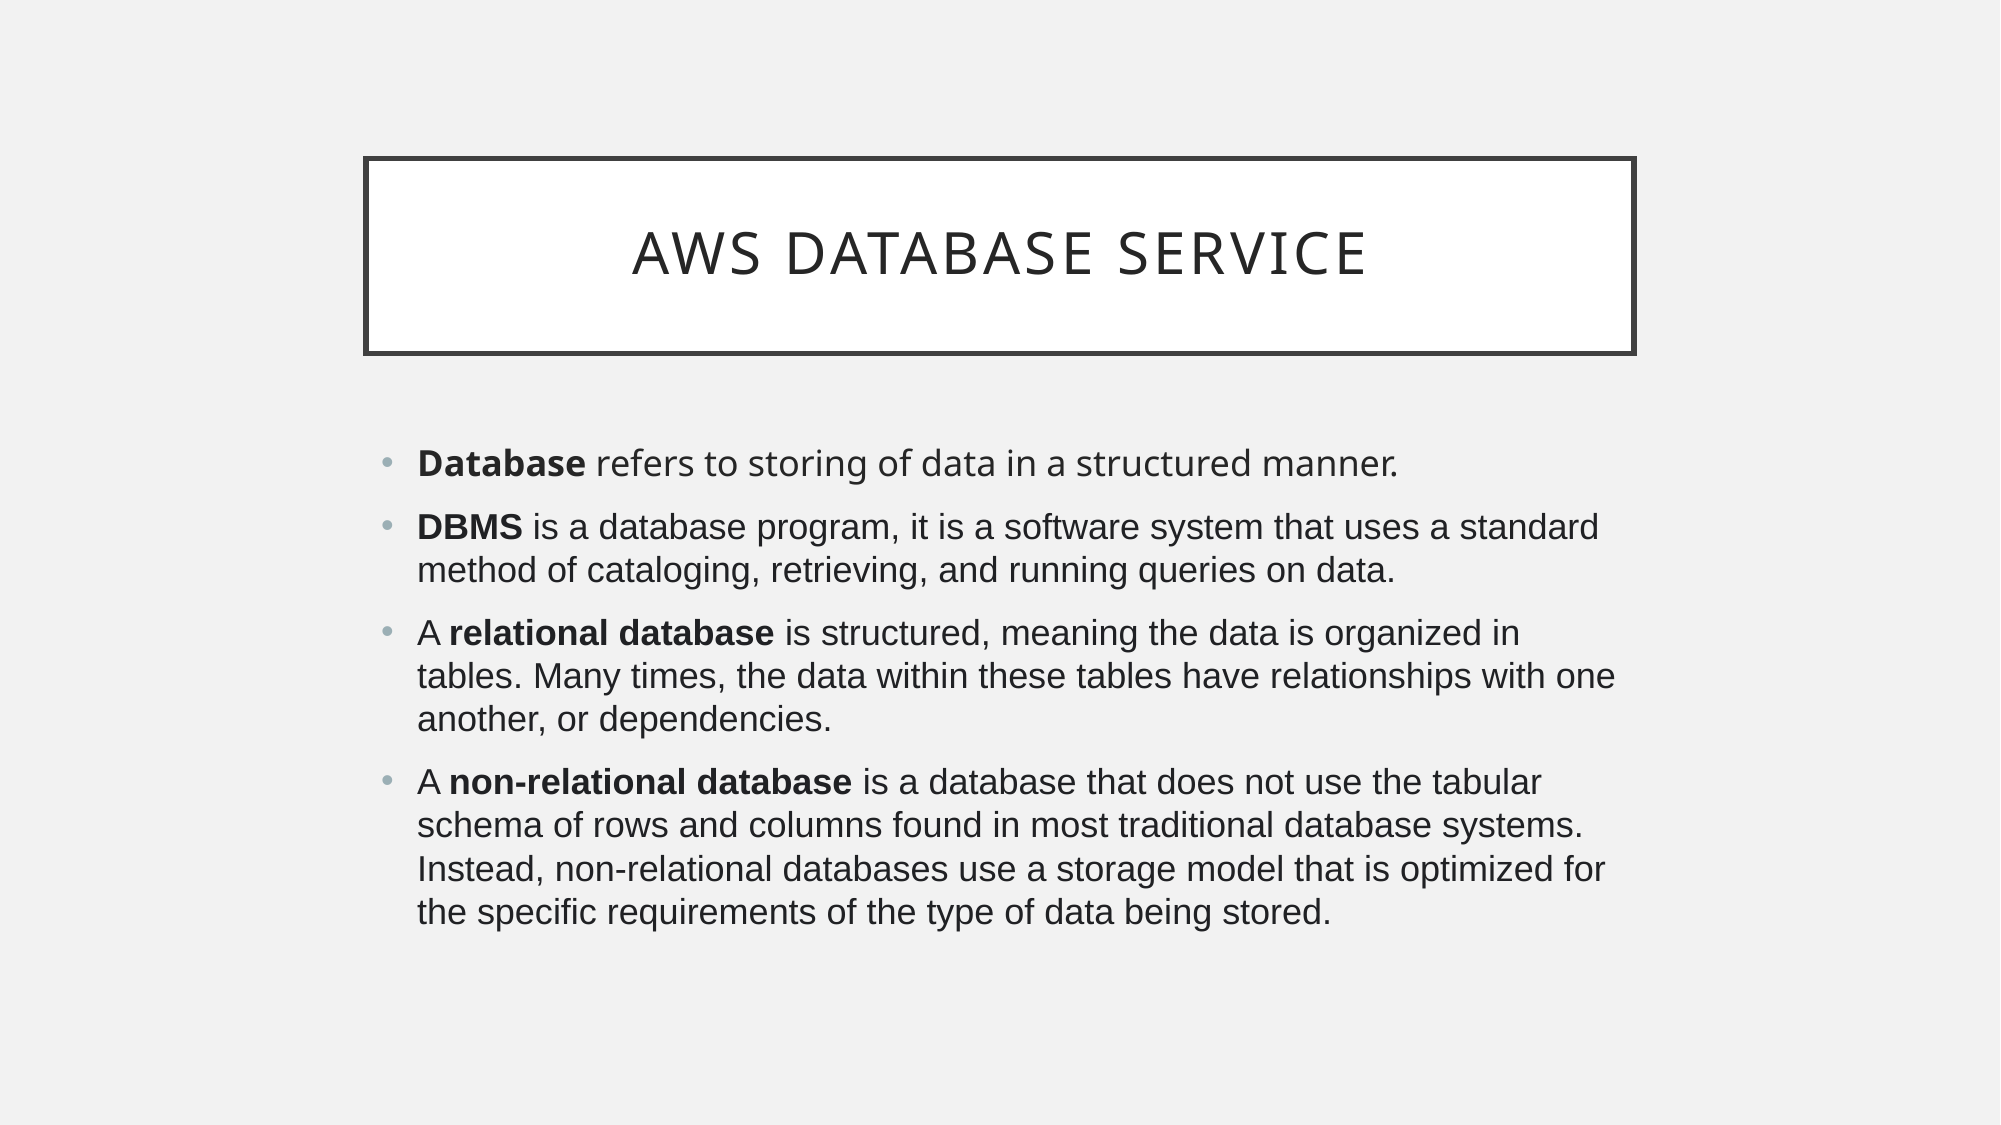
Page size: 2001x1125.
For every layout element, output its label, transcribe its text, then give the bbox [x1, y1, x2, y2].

list Database refers to storing of data in a structured manner. DBMS is a database program, it is a software system that uses a standard method of cataloging, retrieving, and running queries on data. A relational database is structured, meaning the data is organized in tables. Many times, the data within these tables have relationships with one another, or dependencies. A non-relational database is a database that does not use the tabular schema of rows and columns found in most traditional database systems. Instead, non-relational databases use a storage model that is optimized for the specific requirements of the type of data being stored. [366, 432, 1634, 942]
title AWS Database Service [363, 156, 1637, 356]
